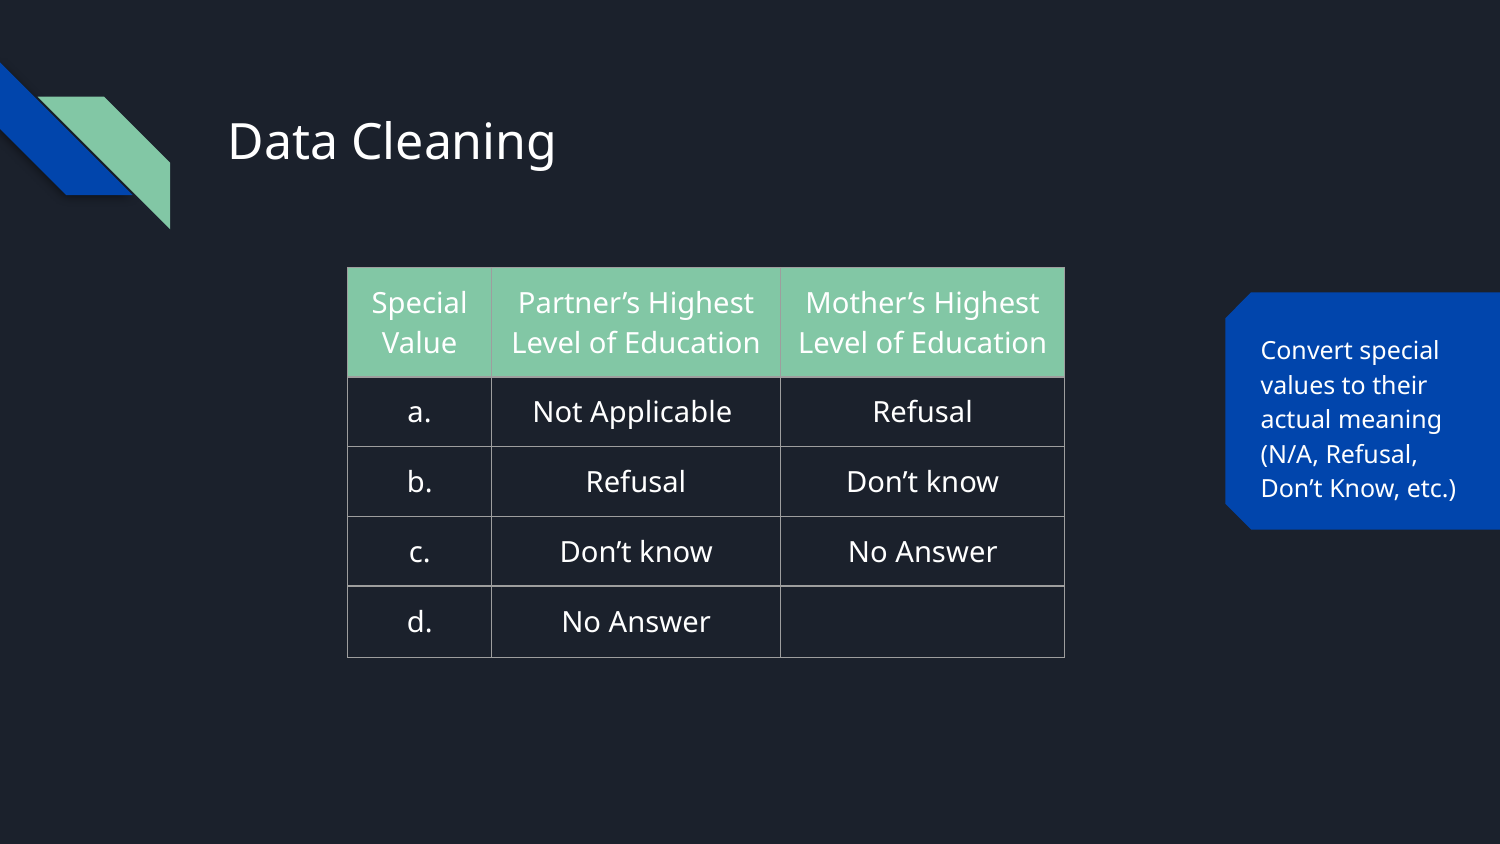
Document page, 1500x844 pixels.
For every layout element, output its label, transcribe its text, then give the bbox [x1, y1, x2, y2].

table_cell d. [348, 587, 491, 657]
table_cell No Answer [781, 517, 1064, 585]
table_cell Refusal [781, 378, 1064, 446]
table_cell Don’t know [492, 517, 780, 585]
table_header Partner’s Highest Level of Education [492, 268, 780, 376]
table_cell Not Applicable [492, 378, 780, 446]
table_header Mother’s Highest Level of Education [781, 268, 1064, 376]
text_box [1225, 292, 1500, 530]
title Data Cleaning [212, 64, 1368, 215]
table_cell a. [348, 378, 491, 446]
table_cell [781, 587, 1064, 657]
table_cell c. [348, 517, 491, 585]
table_header Special Value [348, 268, 491, 376]
table_cell Refusal [492, 447, 780, 516]
table_cell No Answer [492, 587, 780, 657]
table_cell Don’t know [781, 447, 1064, 516]
table_cell b. [348, 447, 491, 516]
list Convert special values to their actual meaning (N/A, Refusal, Don’t Know, etc.) [1245, 315, 1500, 511]
